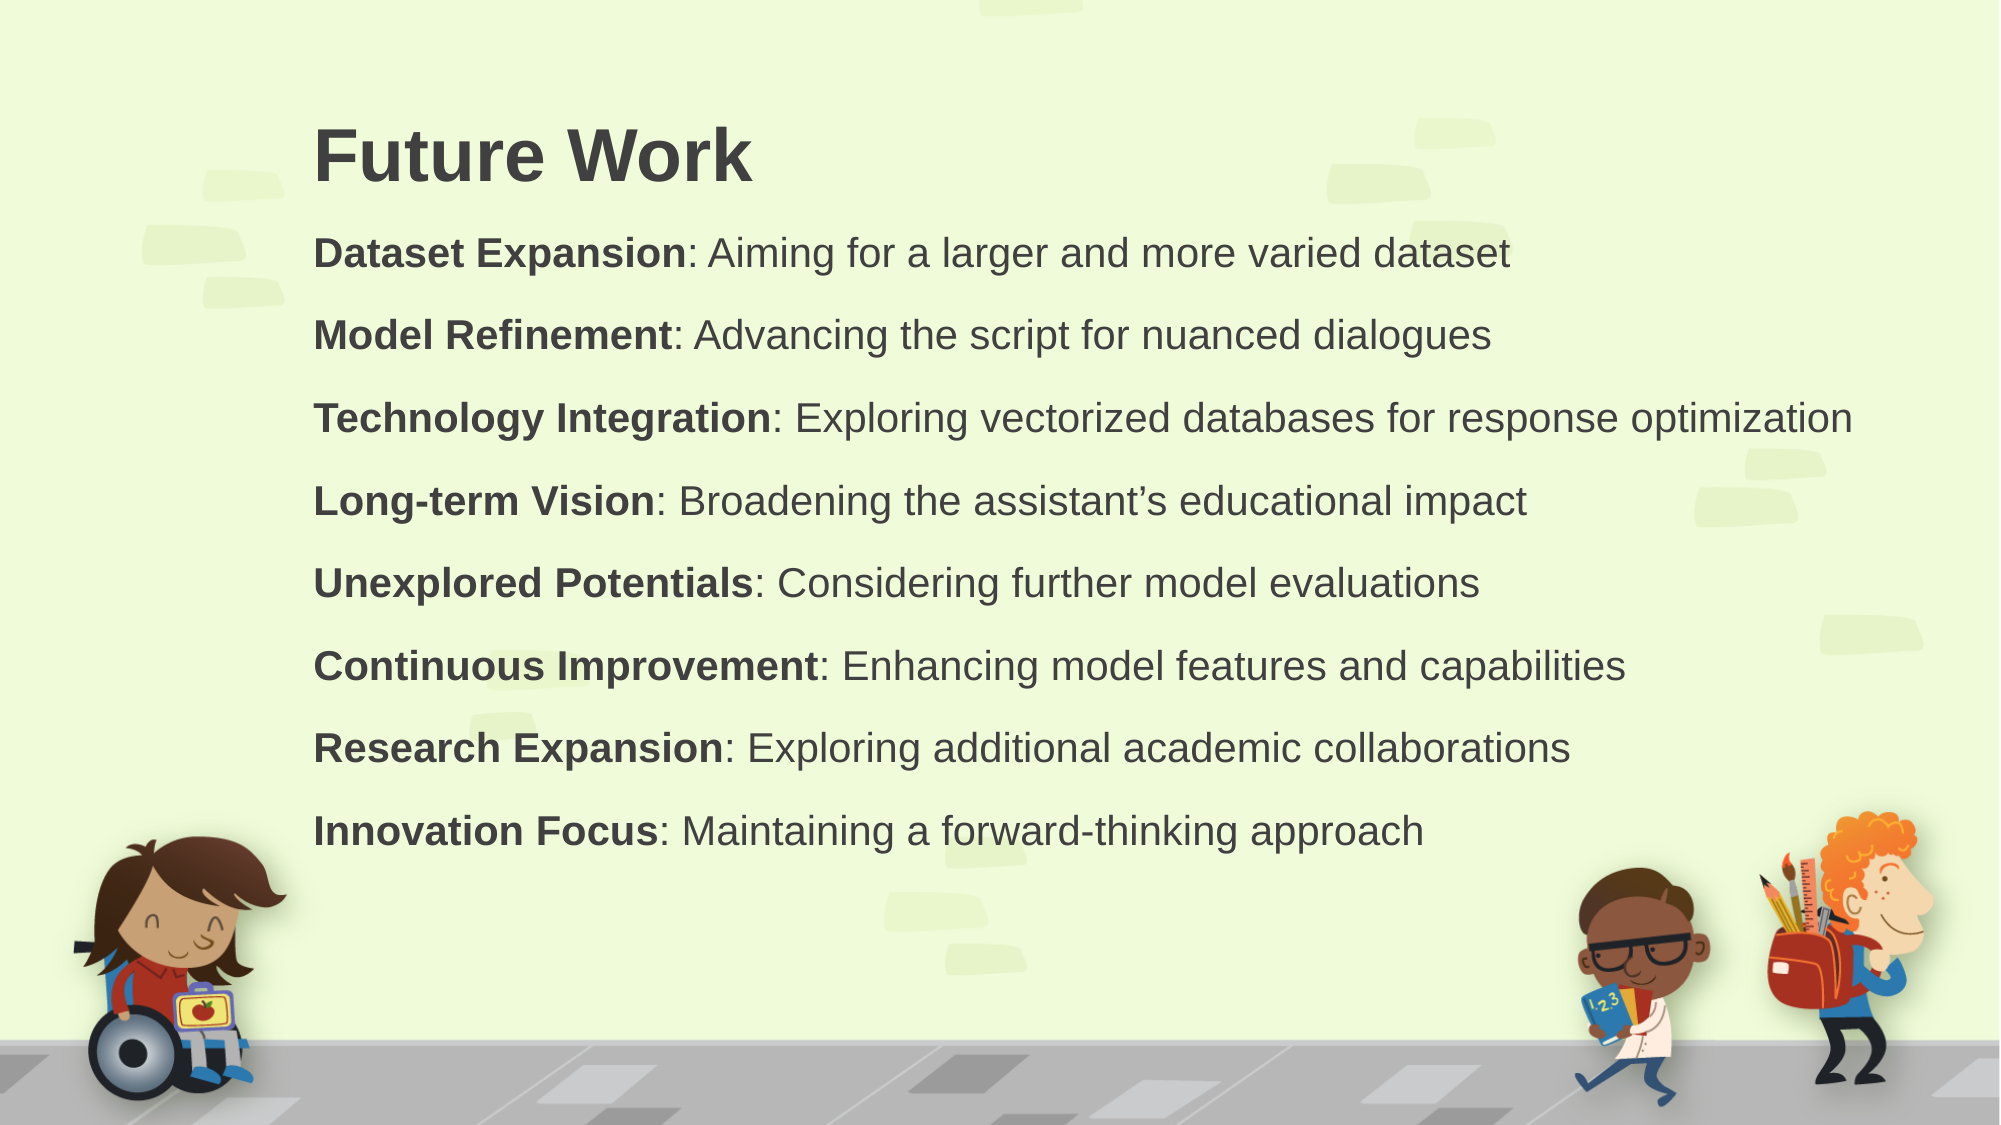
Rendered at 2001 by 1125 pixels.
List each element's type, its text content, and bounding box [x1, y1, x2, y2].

title Future Work [298, 97, 1621, 206]
picture [0, 0, 2000, 1125]
list Dataset Expansion: Aiming for a larger and more varied dataset Model Refinement: Advancing the script for nuanced dialogues Technology Integration: Exploring vectorized databases for response optimization Long-term Vision: Broadening the assistant’s educational impact Unexplored Potentials: Considering further model evaluations Continuous Improvement: Enhancing model features and capabilities Research Expansion: Exploring additional academic collaborations Innovation Focus: Maintaining a forward-thinking approach [298, 223, 1934, 868]
